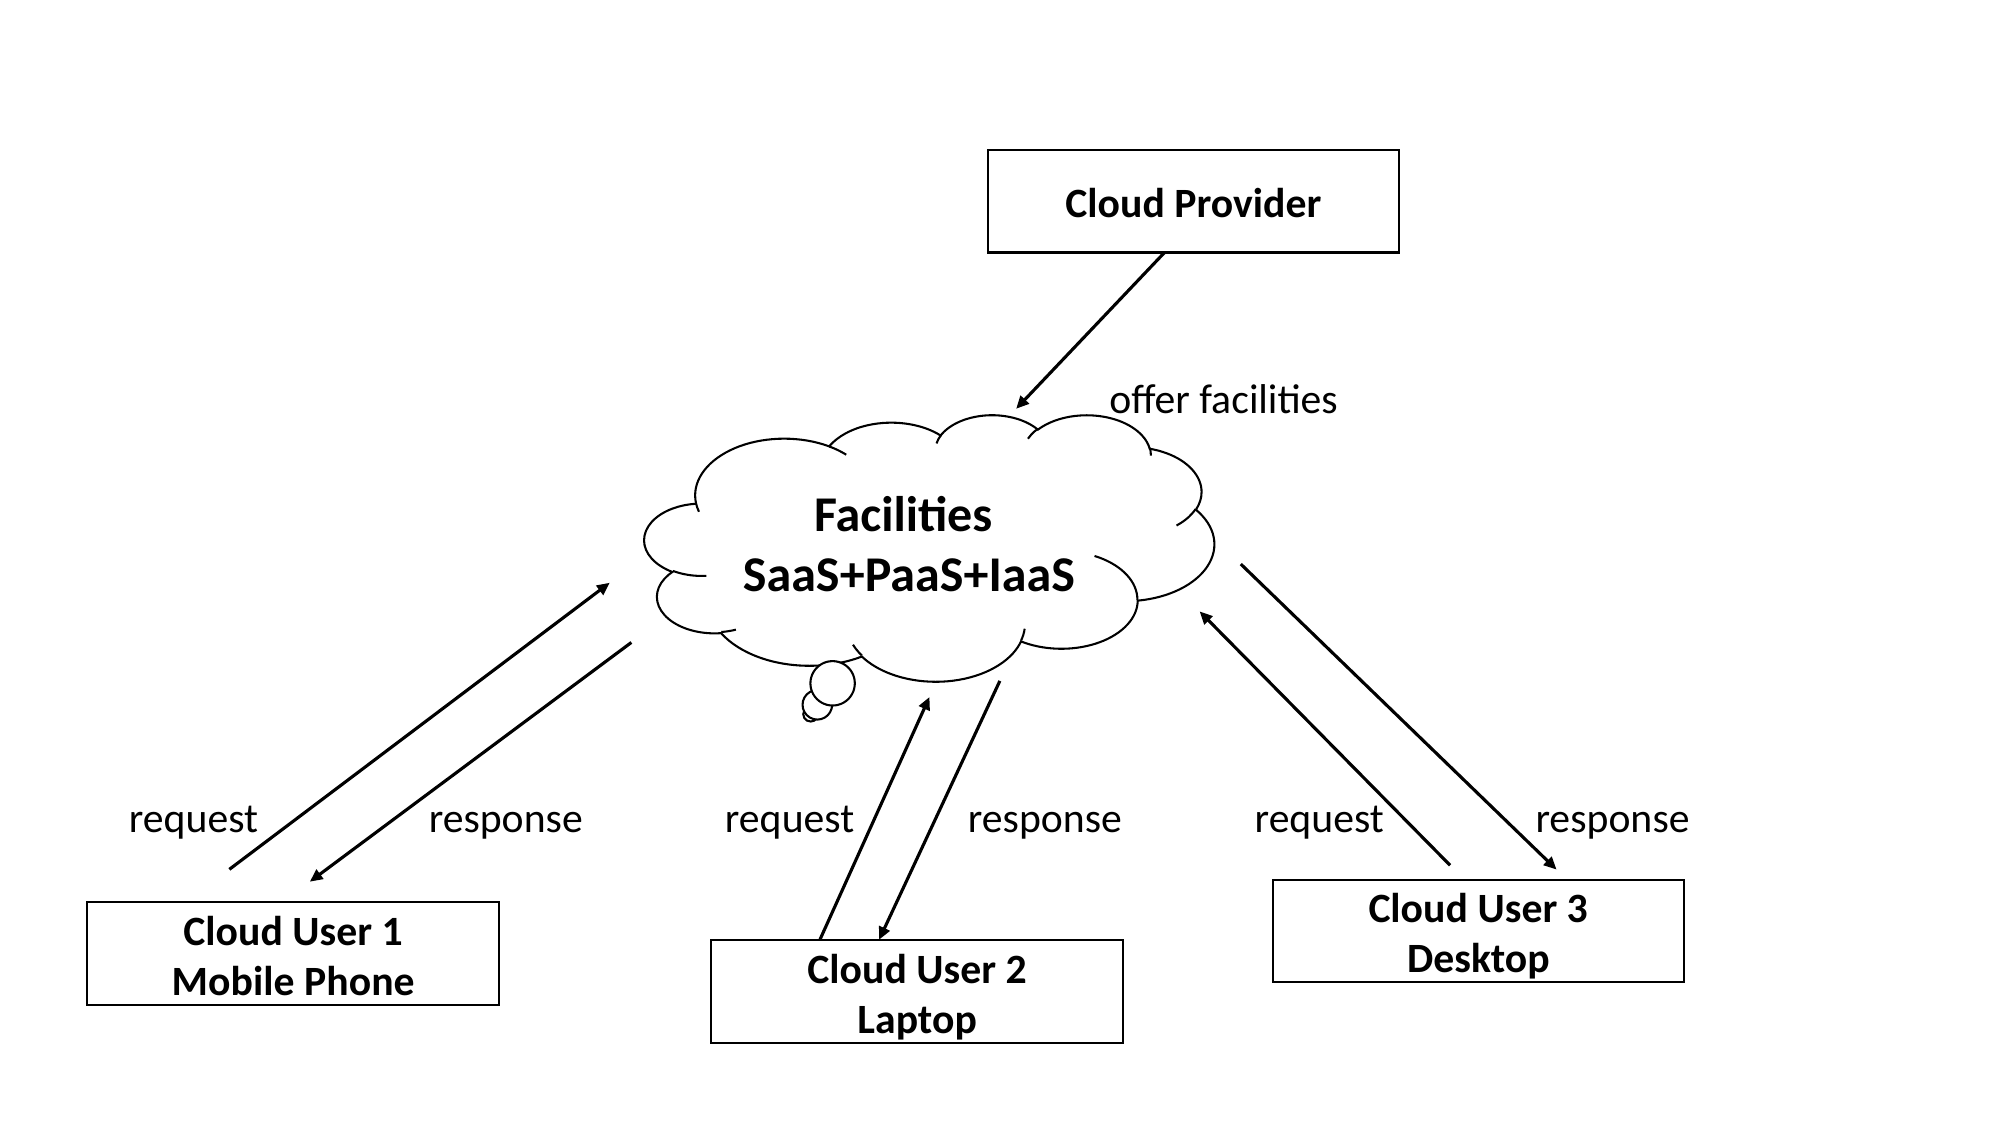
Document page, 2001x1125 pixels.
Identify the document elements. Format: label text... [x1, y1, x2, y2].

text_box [879, 680, 1000, 940]
list offer facilities request response request response request response [100, 104, 1933, 1082]
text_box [1240, 564, 1557, 870]
text_box Cloud User 1 Mobile Phone [86, 901, 500, 1006]
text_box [1016, 252, 1165, 409]
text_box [229, 582, 610, 870]
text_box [1199, 611, 1240, 866]
text_box Cloud User 2 Laptop [710, 939, 1124, 1044]
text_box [310, 642, 632, 882]
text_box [820, 697, 930, 940]
text_box Cloud User 3 Desktop [1272, 879, 1685, 983]
text_box Cloud Provider [987, 149, 1400, 254]
text_box Facilities SaaS+PaaS+IaaS [643, 414, 1216, 723]
